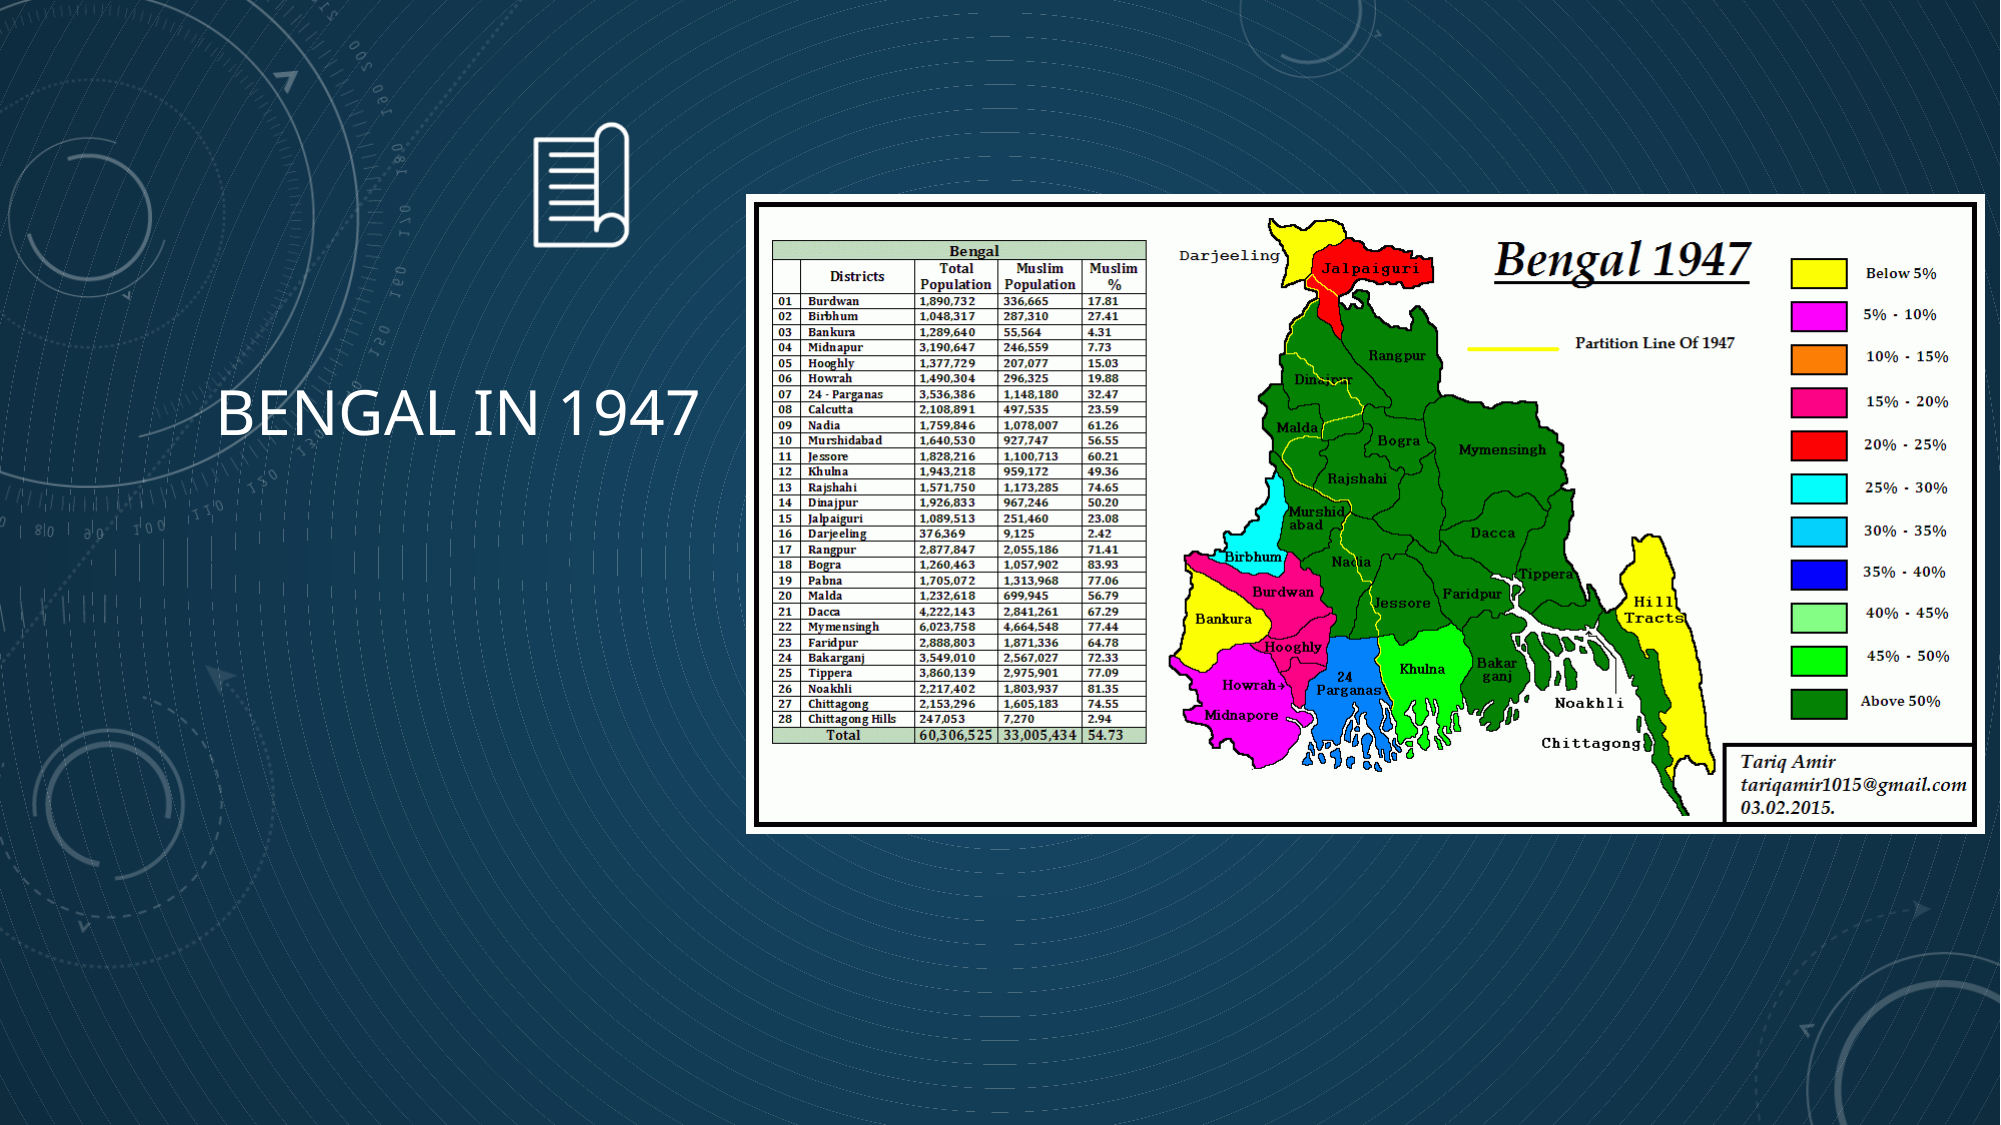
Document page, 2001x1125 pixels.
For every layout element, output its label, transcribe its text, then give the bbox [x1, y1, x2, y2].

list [746, 194, 1985, 835]
title Bengal in 1947 [90, 307, 717, 515]
picture [0, 0, 2000, 1125]
